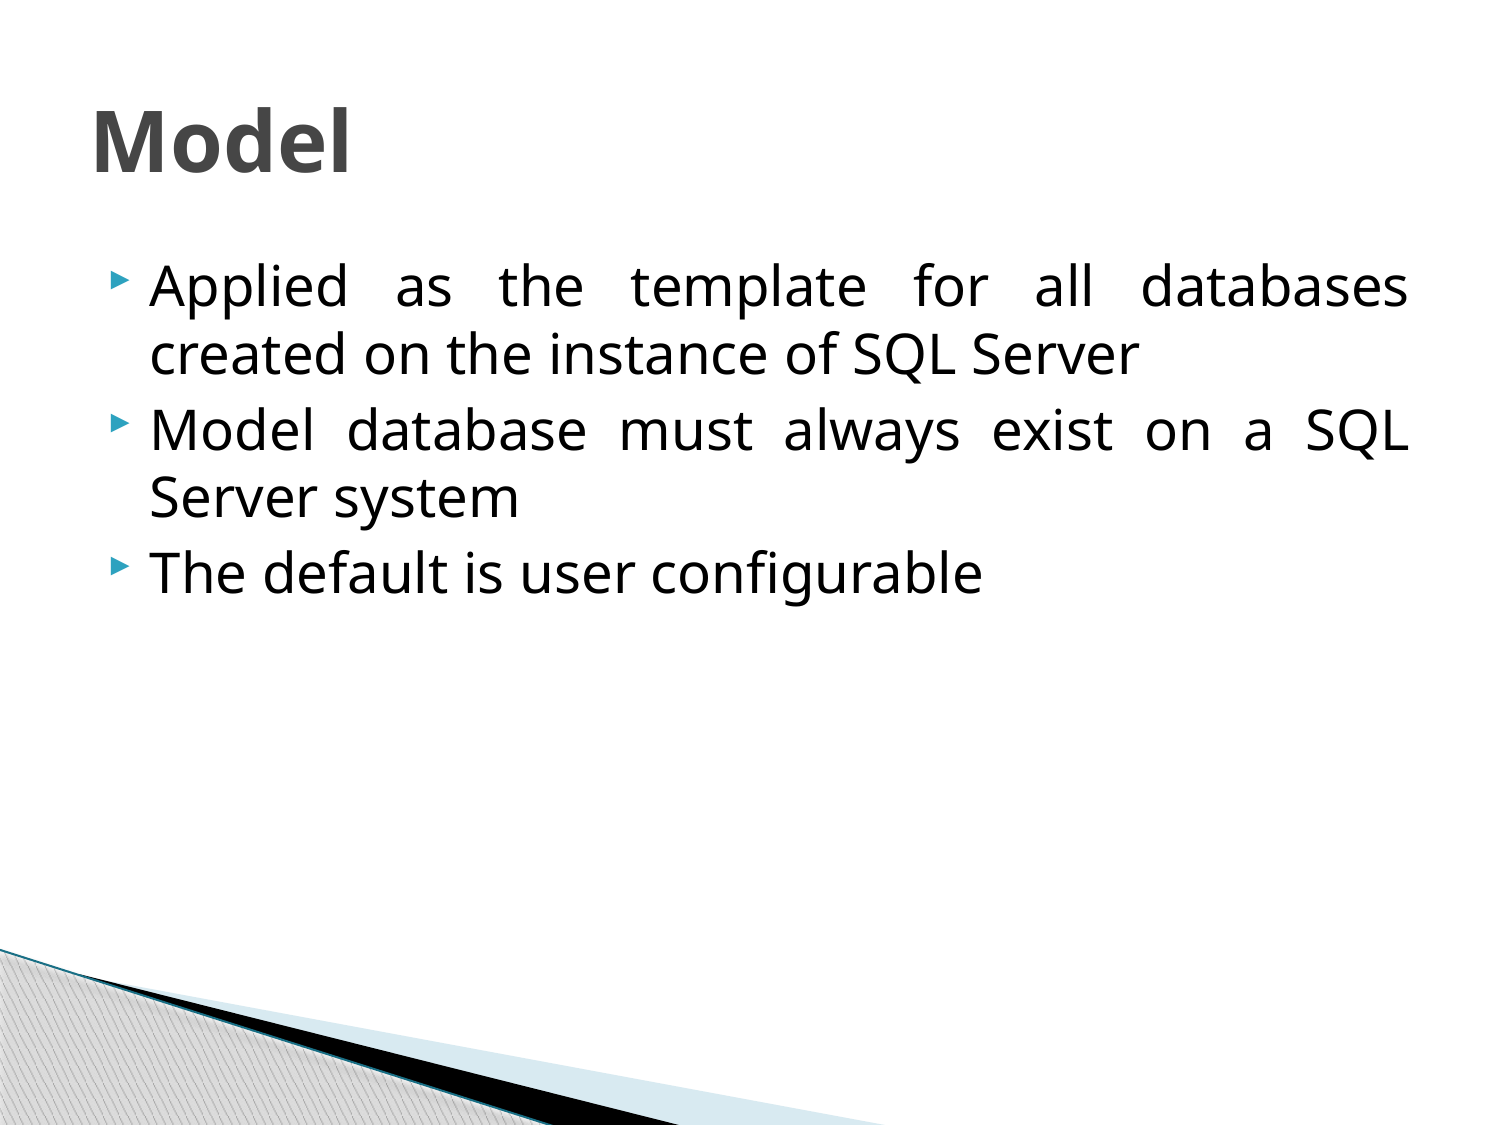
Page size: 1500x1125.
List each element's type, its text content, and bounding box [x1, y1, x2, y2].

list Applied as the template for all databases created on the instance of SQL Server Model database must always exist on a SQL Server system The default is user configurable [75, 243, 1425, 986]
title Model [75, 45, 1425, 233]
